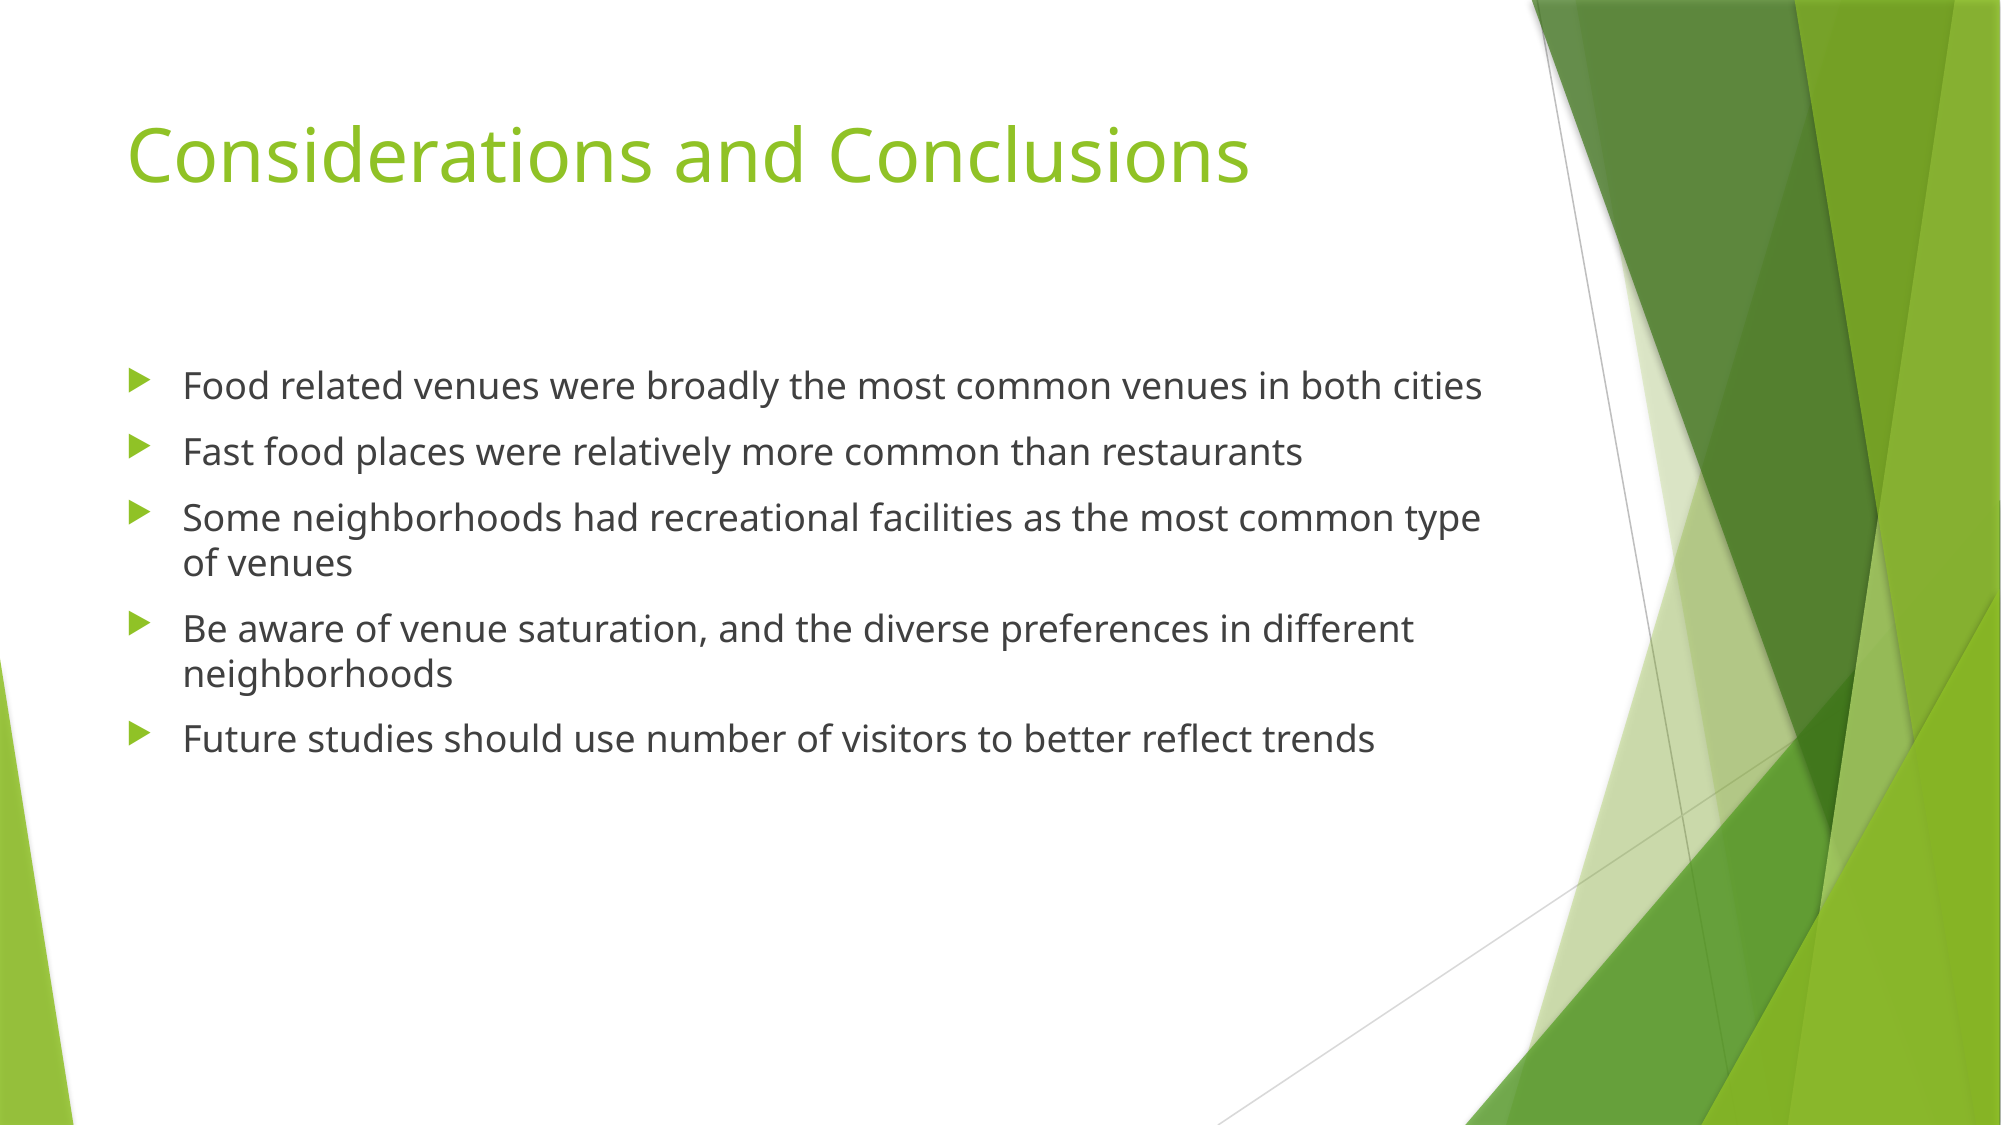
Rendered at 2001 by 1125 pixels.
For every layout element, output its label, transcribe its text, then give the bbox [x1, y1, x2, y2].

list Food related venues were broadly the most common venues in both cities Fast food places were relatively more common than restaurants Some neighborhoods had recreational facilities as the most common type of venues Be aware of venue saturation, and the diverse preferences in different neighborhoods Future studies should use number of visitors to better reflect trends [111, 354, 1522, 992]
title Considerations and Conclusions [111, 99, 1522, 317]
